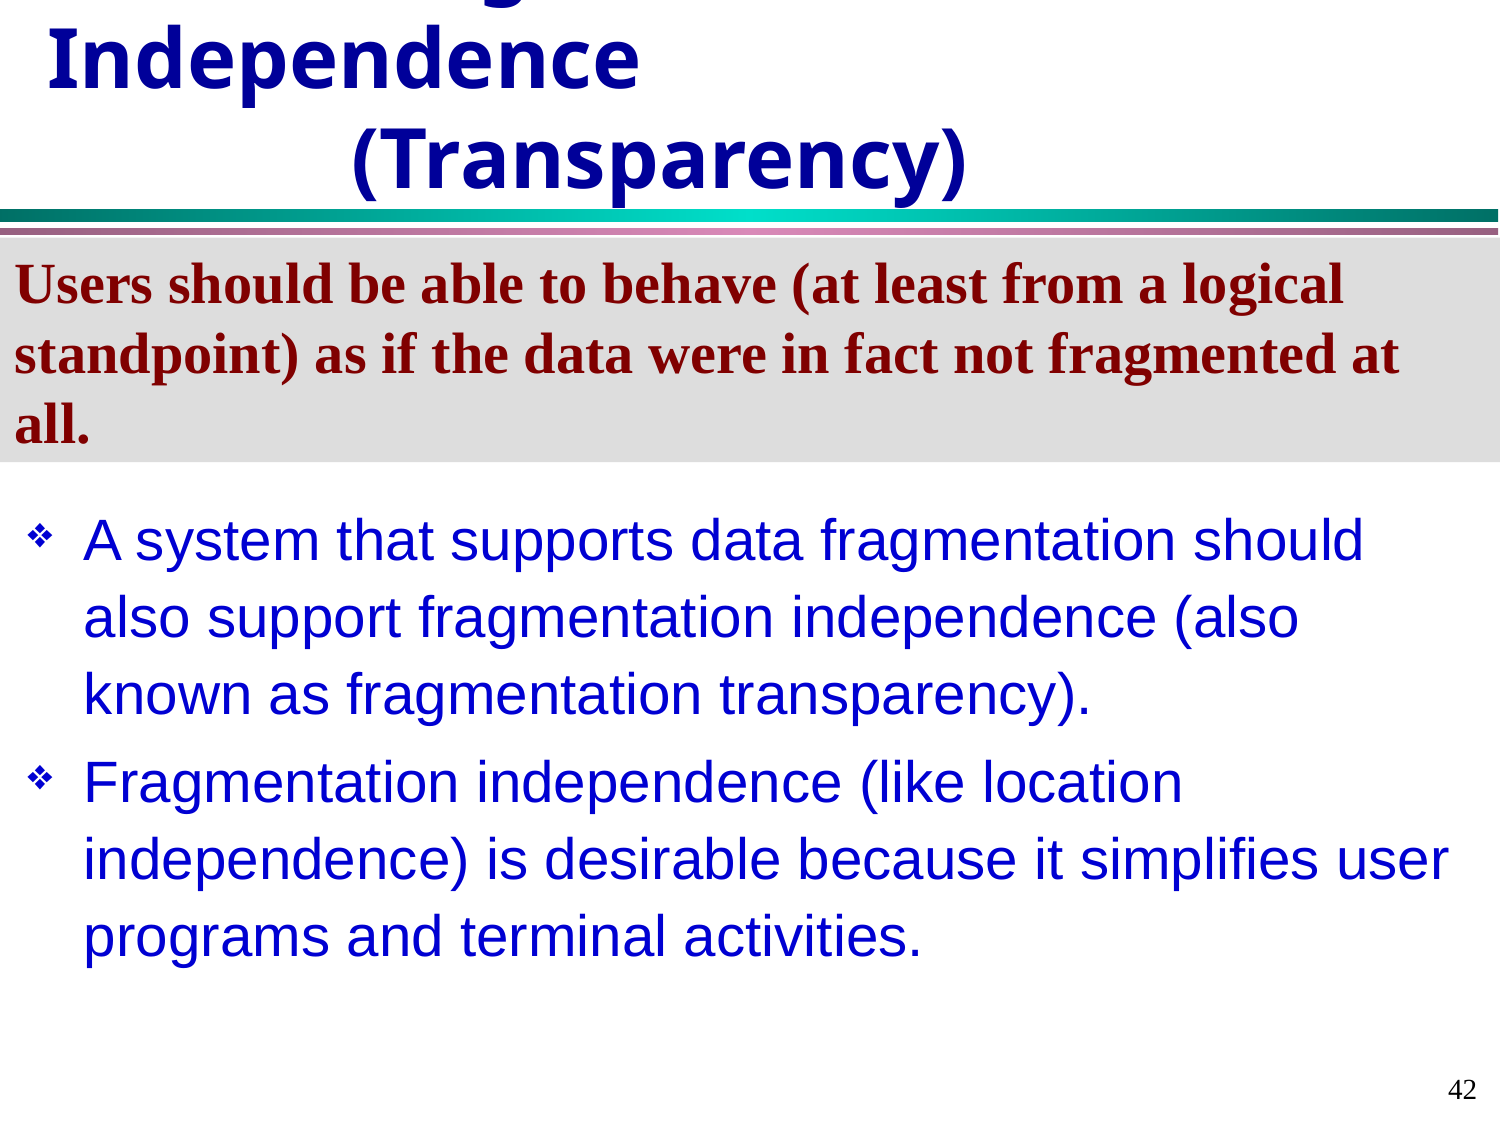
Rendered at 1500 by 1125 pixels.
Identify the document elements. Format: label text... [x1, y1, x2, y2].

list A system that supports data fragmentation should also support fragmentation independence (also known as fragmentation transparency). Fragmentation independence (like location independence) is desirable because it simplifies user programs and terminal activities. [12, 487, 1500, 1125]
title Rule 5: Fragmentation Independence (Transparency) [32, 74, 1500, 213]
text_box Users should be able to behave (at least from a logical standpoint) as if the data were in fact not fragmented at all. [0, 237, 1500, 463]
